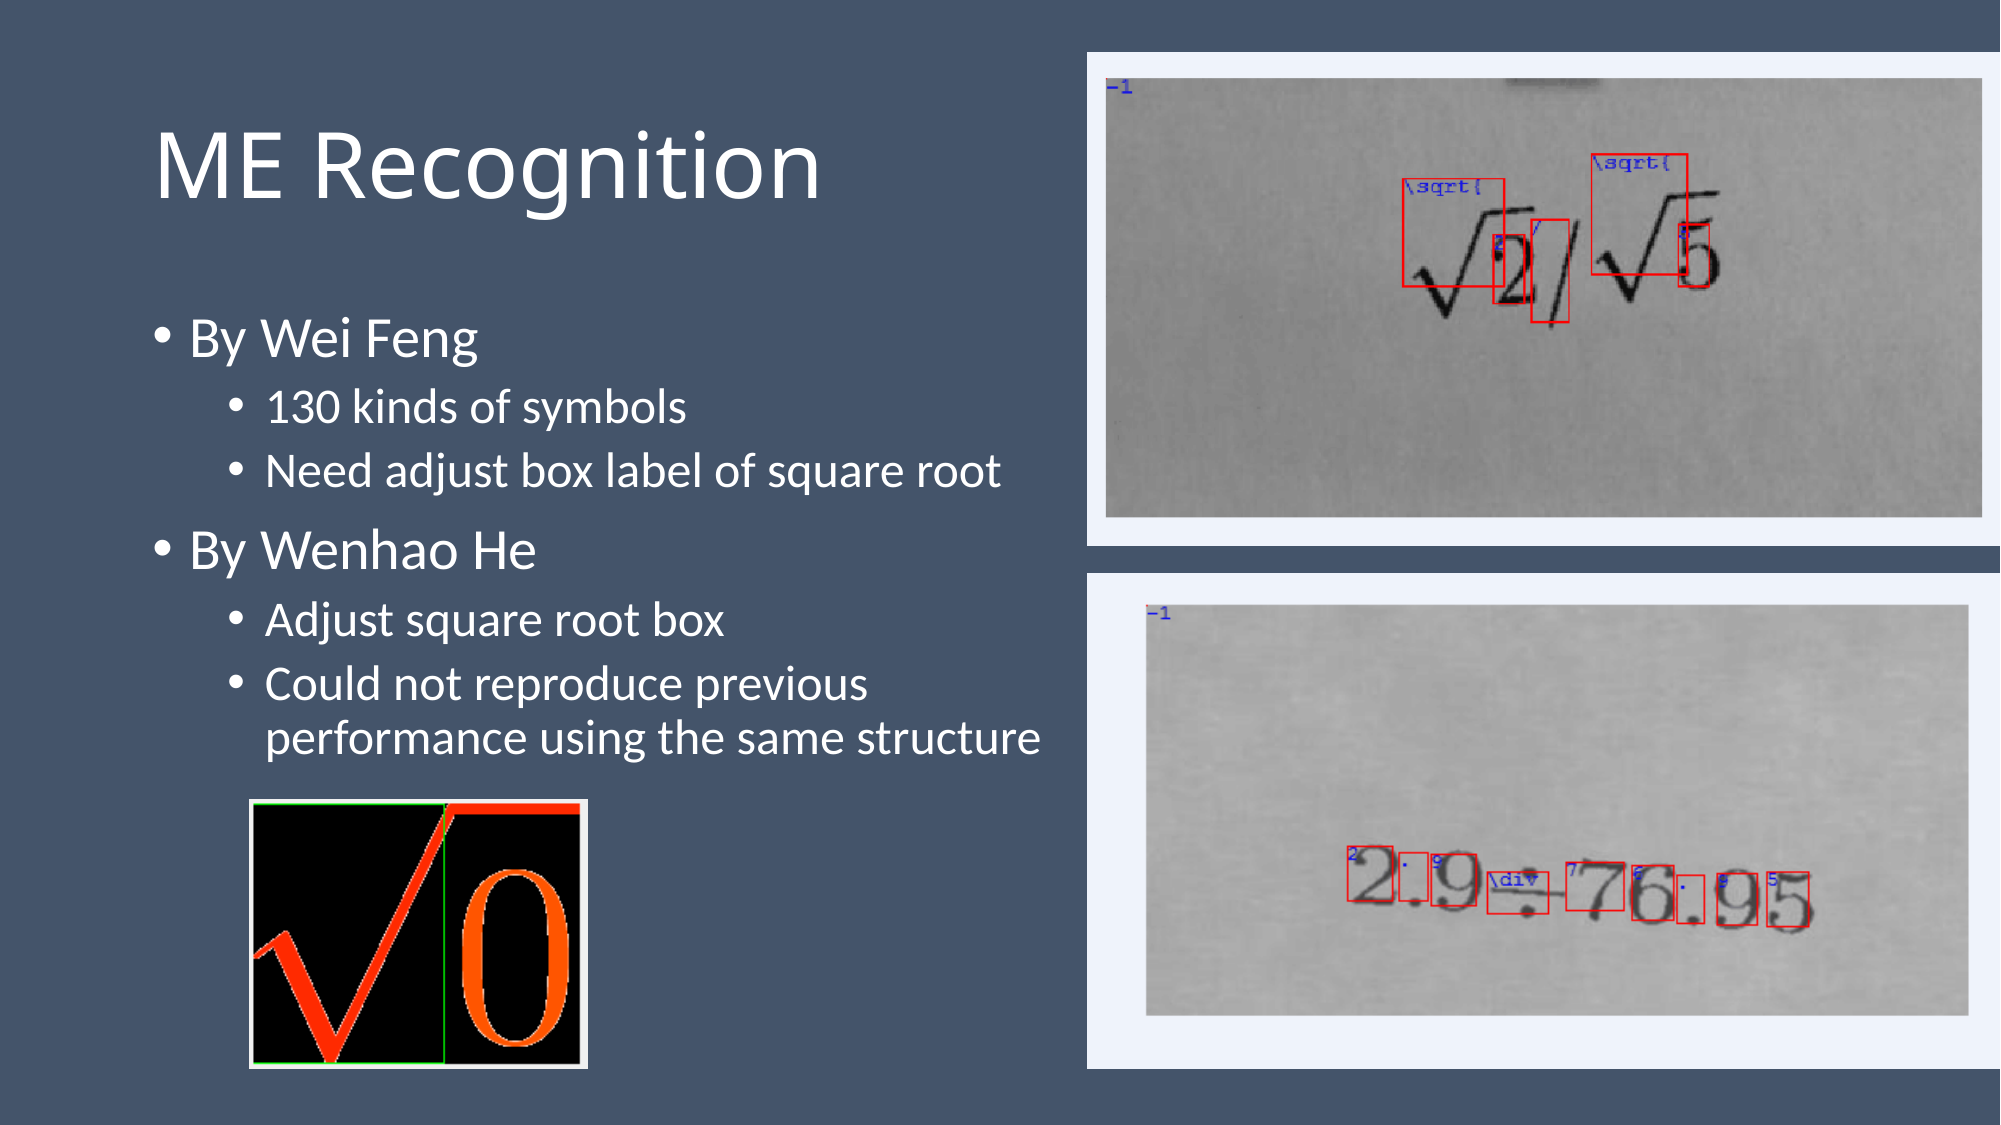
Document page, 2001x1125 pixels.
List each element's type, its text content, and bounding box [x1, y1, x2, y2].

title ME Recognition [137, 59, 1087, 278]
picture [1087, 52, 2000, 546]
picture [249, 799, 588, 1069]
picture [1087, 573, 2000, 1069]
list By Wei Feng 130 kinds of symbols Need adjust box label of square root By Wenhao He Adjust square root box Could not reproduce previous performance using the same structure [137, 299, 1088, 1014]
